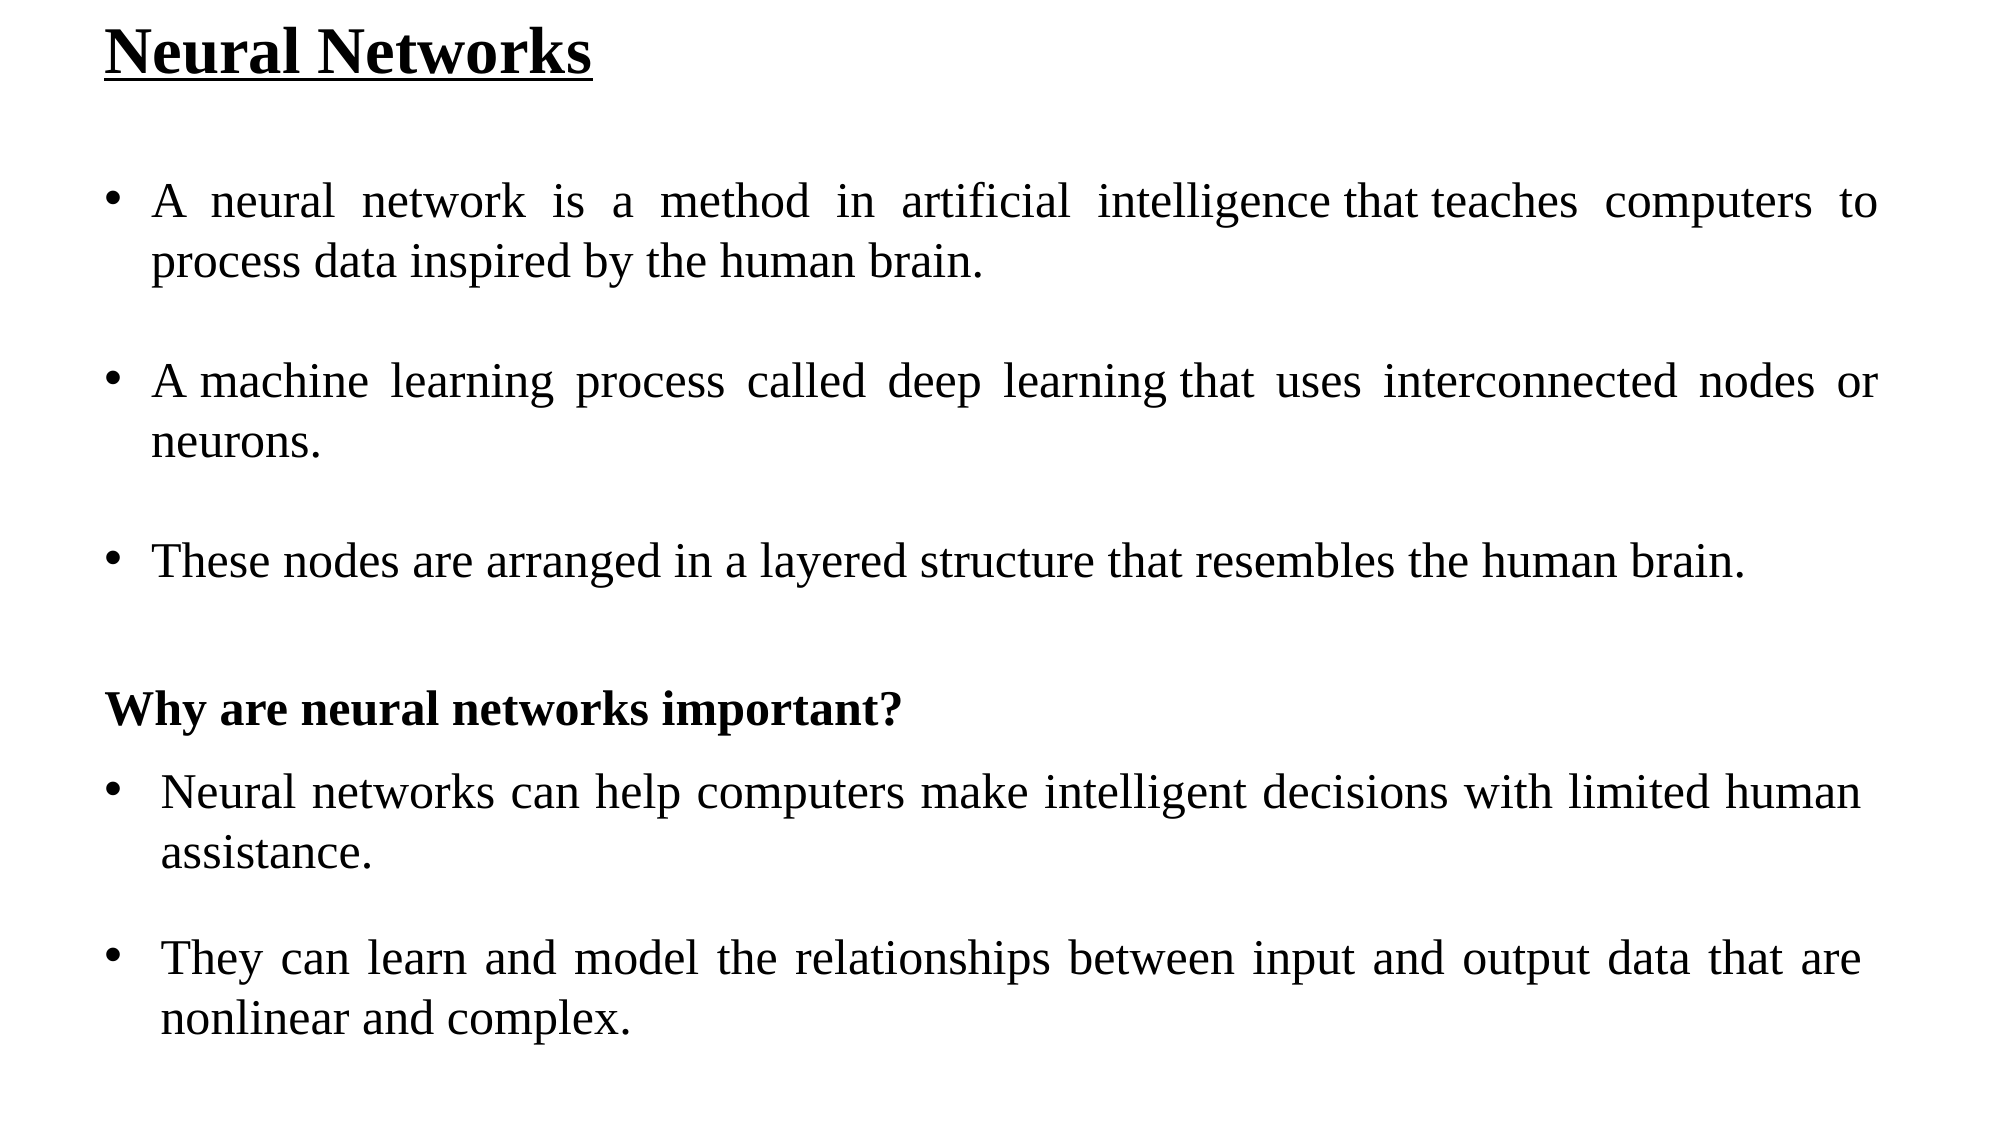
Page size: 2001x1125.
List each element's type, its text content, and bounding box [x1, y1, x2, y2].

text_box Why are neural networks important? Neural networks can help computers make intelligent decisions with limited human assistance. They can learn and model the relationships between input and output data that are nonlinear and complex. [89, 667, 1879, 1019]
text_box Neural Networks A neural network is a method in artificial intelligence that teaches computers to process data inspired by the human brain. A machine learning process called deep learning that uses interconnected nodes or neurons. These nodes are arranged in a layered structure that resembles the human brain. [89, 0, 1895, 620]
